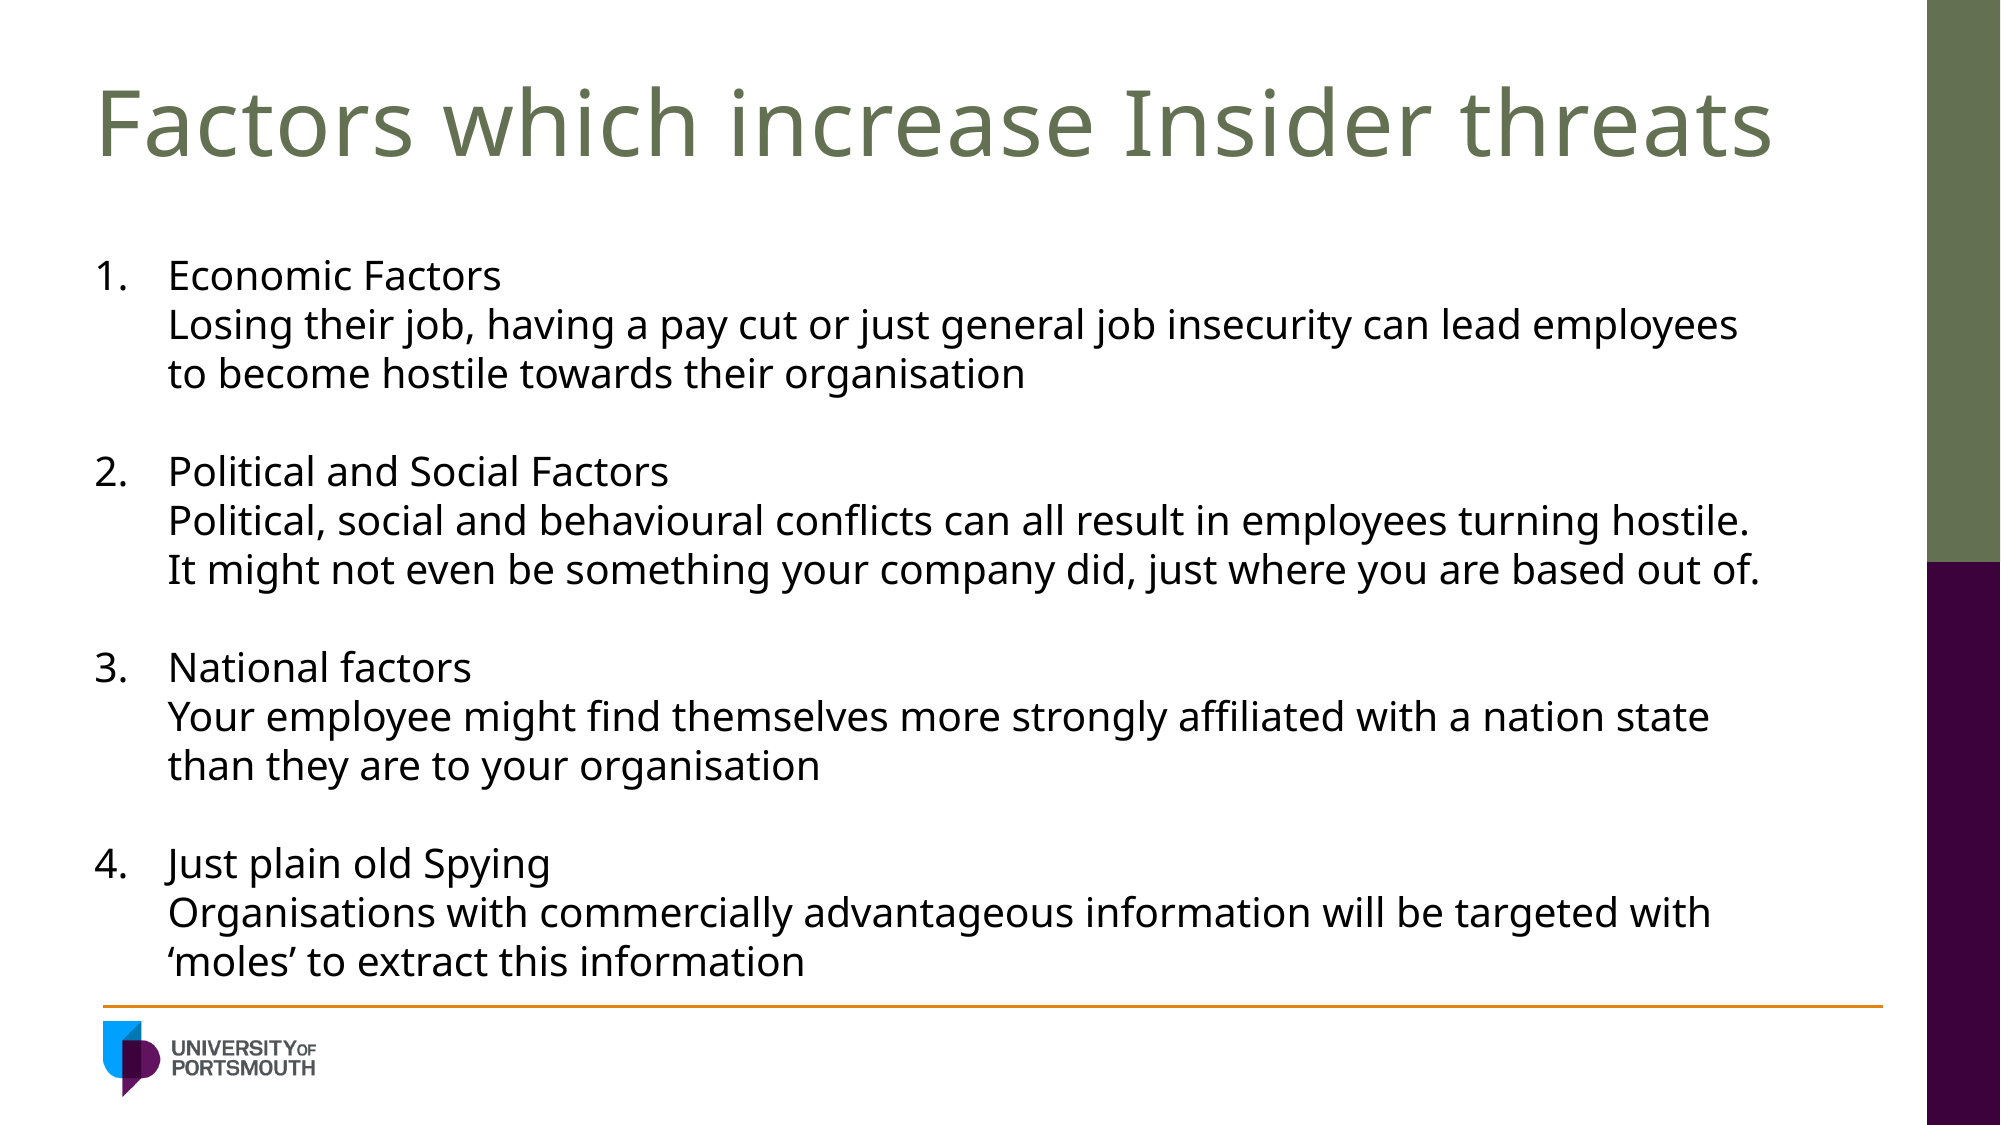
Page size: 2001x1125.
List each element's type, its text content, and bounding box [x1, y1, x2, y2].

picture [103, 1021, 316, 1097]
text_box Economic Factors Losing their job, having a pay cut or just general job insecurity can lead employees to become hostile towards their organisation Political and Social Factors Political, social and behavioural conflicts can all result in employees turning hostile. It might not even be something your company did, just where you are based out of. National factors Your employee might find themselves more strongly affiliated with a nation state than they are to your organisation Just plain old Spying Organisations with commercially advantageous information will be targeted with ‘moles’ to extract this information [79, 242, 1790, 1007]
title Factors which increase Insider threats [79, 91, 1854, 243]
